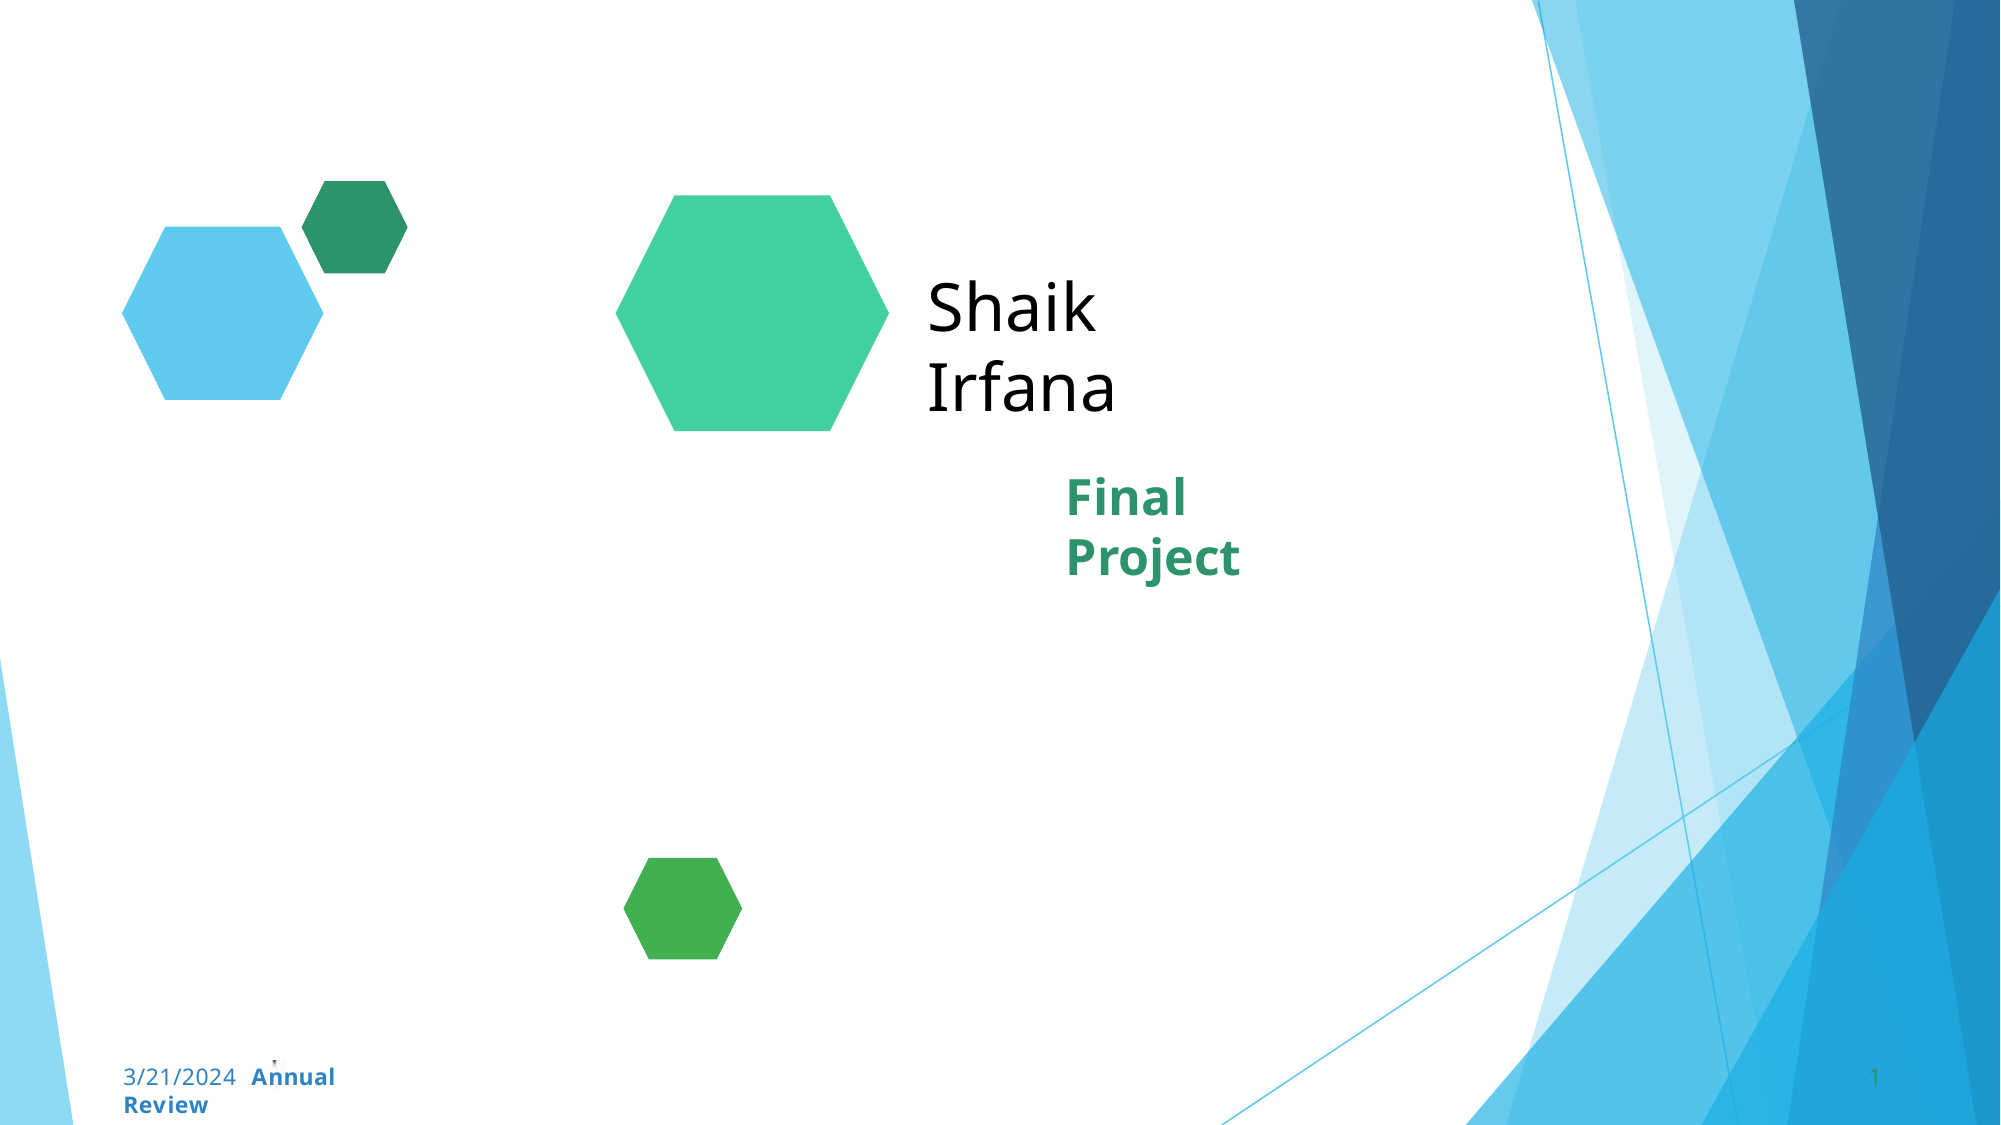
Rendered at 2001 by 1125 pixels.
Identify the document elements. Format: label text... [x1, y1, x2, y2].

title Shaik Irfana [400, 262, 1300, 506]
text_box [623, 857, 743, 960]
text_box Final Project [1063, 462, 1369, 585]
picture [110, 1060, 463, 1094]
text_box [121, 180, 408, 401]
text_box 3/21/2024 Annual Review [121, 1103, 417, 1118]
text_box [641, 195, 864, 262]
slide_number 1 [1862, 1061, 1888, 1125]
